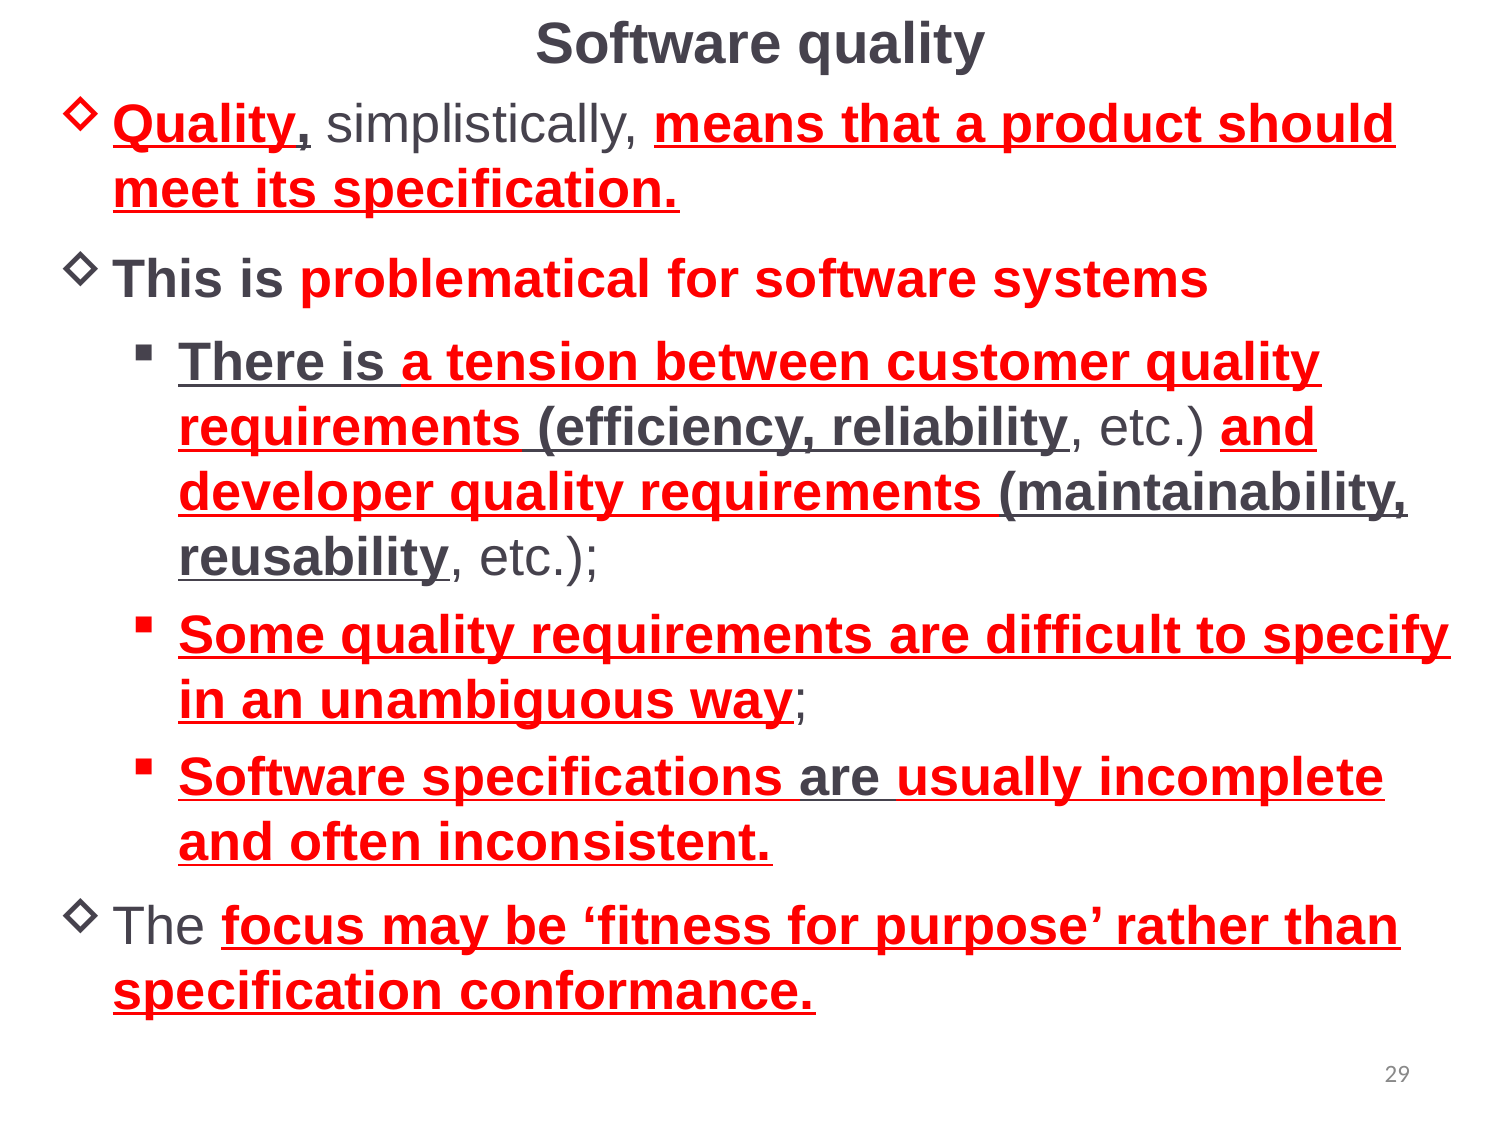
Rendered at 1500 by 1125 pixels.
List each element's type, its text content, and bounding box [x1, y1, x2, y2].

title Software quality [75, 0, 1447, 80]
list Quality, simplistically, means that a product should meet its specification. This is problematical for software systems There is a tension between customer quality requirements (efficiency, reliability, etc.) and developer quality requirements (maintainability, reusability, etc.); Some quality requirements are difficult to specify in an unambiguous way; Software specifications are usually incomplete and often inconsistent. The focus may be ‘fitness for purpose’ rather than specification conformance. [41, 80, 1483, 1103]
slide_number 29 [1074, 1042, 1425, 1103]
